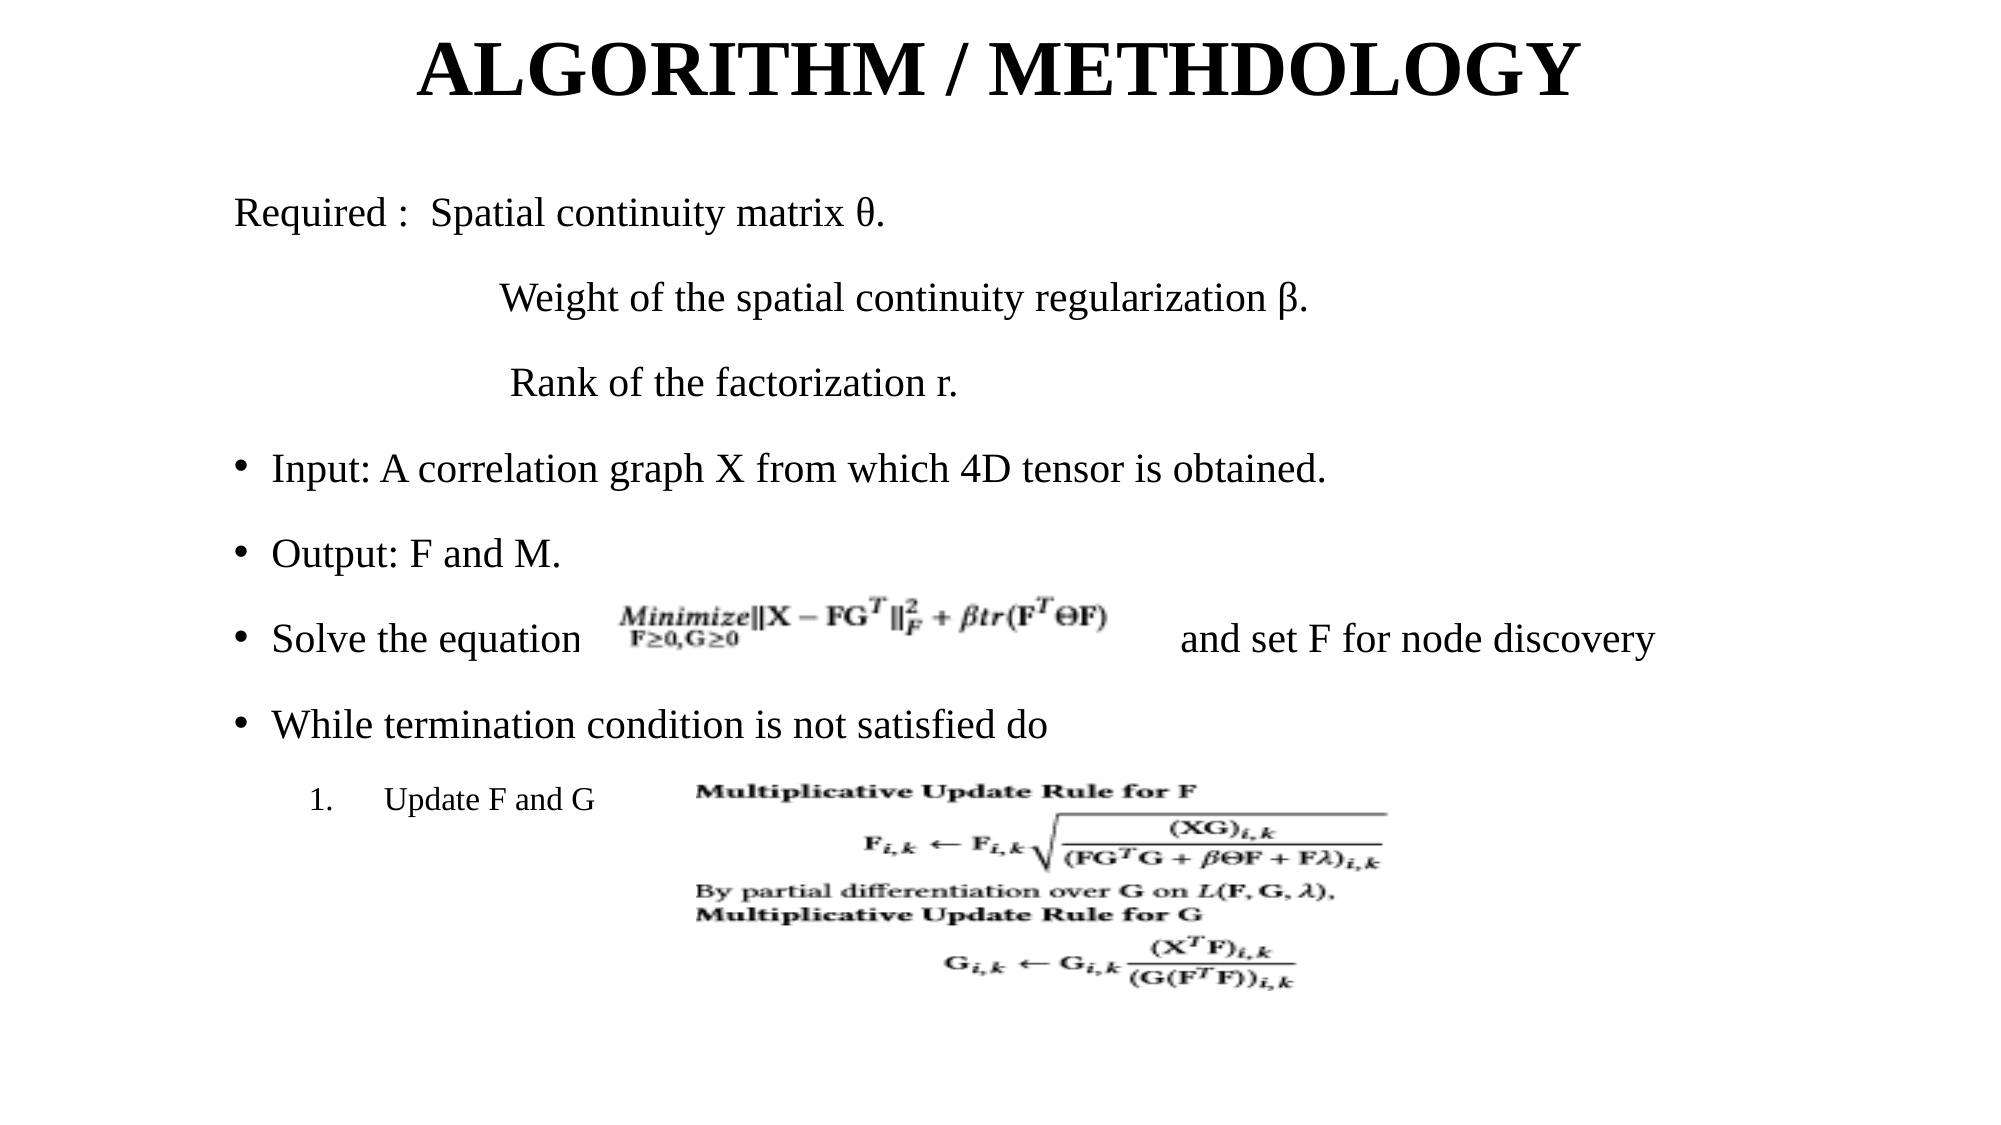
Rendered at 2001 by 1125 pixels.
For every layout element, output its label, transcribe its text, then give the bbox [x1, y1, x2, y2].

picture [579, 582, 1164, 663]
text_box ALGORITHM / METHDOLOGY [137, 2, 1863, 137]
picture [696, 782, 1409, 991]
text_box Required : Spatial continuity matrix θ. Weight of the spatial continuity regularization β. Rank of the factorization r. Input: A correlation graph X from which 4D tensor is obtained. Output: F and M. Solve the equation and set F for node discovery While termination condition is not satisfied do Update F and G [144, 151, 1863, 1014]
